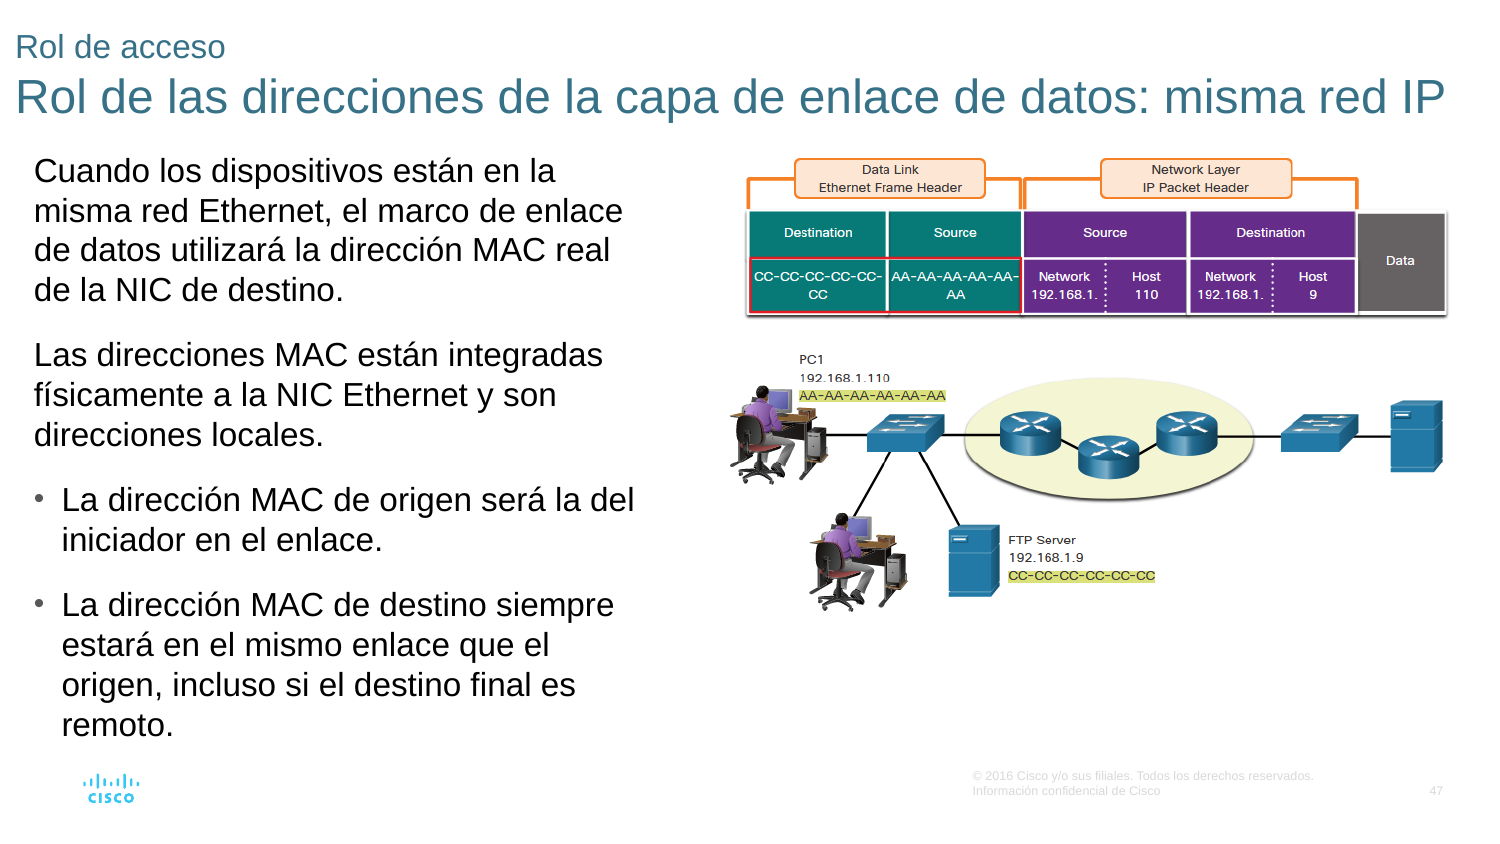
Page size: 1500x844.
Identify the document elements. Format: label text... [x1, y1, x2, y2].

list Cuando los dispositivos están en la misma red Ethernet, el marco de enlace de datos utilizará la dirección MAC real de la NIC de destino. Las direcciones MAC están integradas físicamente a la NIC Ethernet y son direcciones locales. La dirección MAC de origen será la del iniciador en el enlace. La dirección MAC de destino siempre estará en el mismo enlace que el origen, incluso si el destino final es remoto. [18, 141, 680, 705]
picture [721, 140, 1456, 623]
title Rol de acceso Rol de las direcciones de la capa de enlace de datos: misma red IP [0, 6, 1500, 142]
